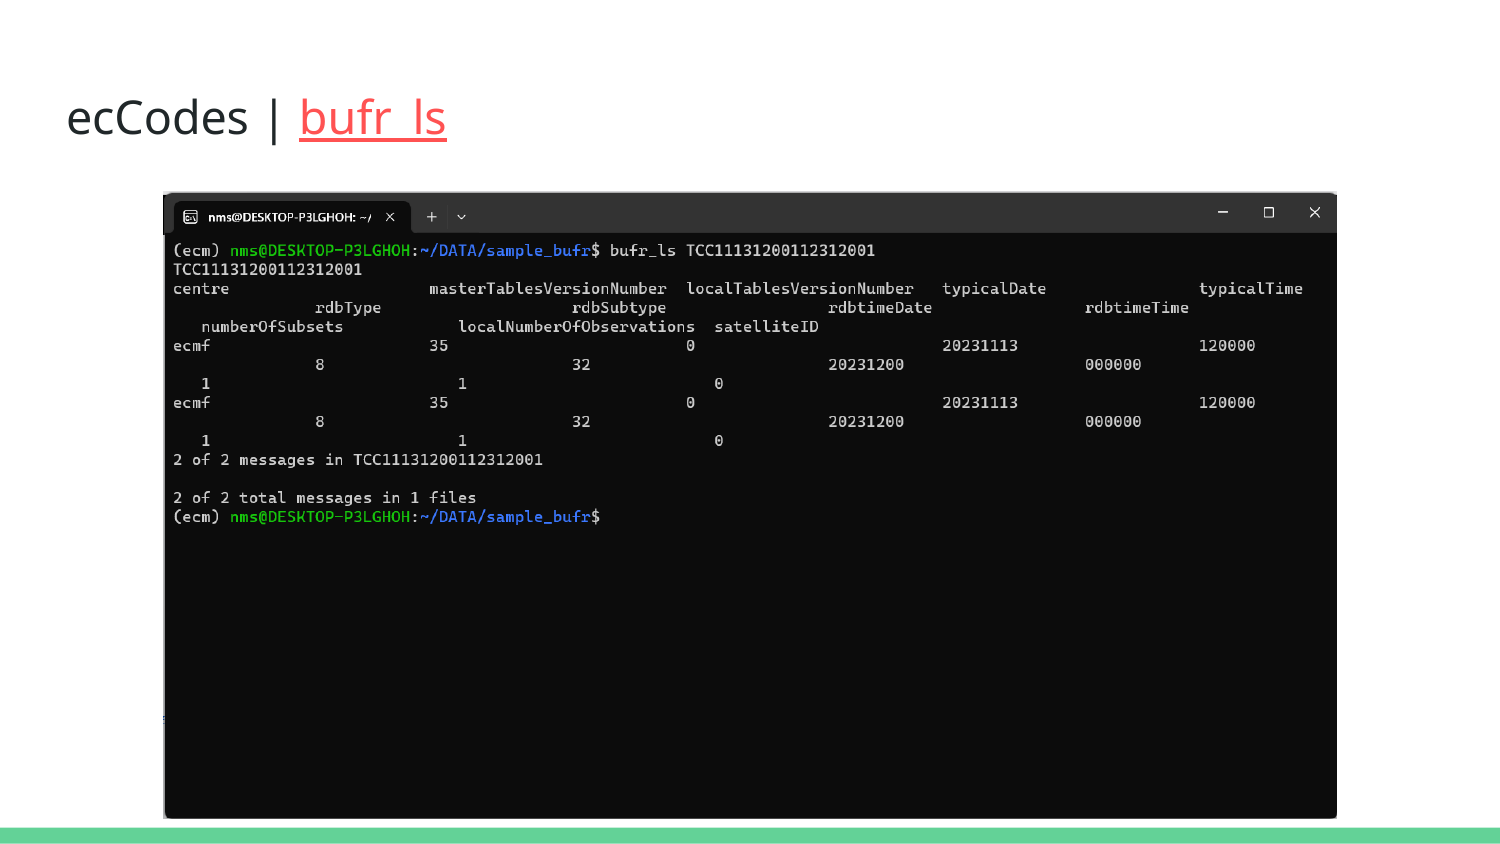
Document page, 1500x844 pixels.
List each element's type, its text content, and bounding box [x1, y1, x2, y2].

title ecCodes | bufr_ls [51, 72, 1449, 167]
picture [162, 191, 1337, 819]
